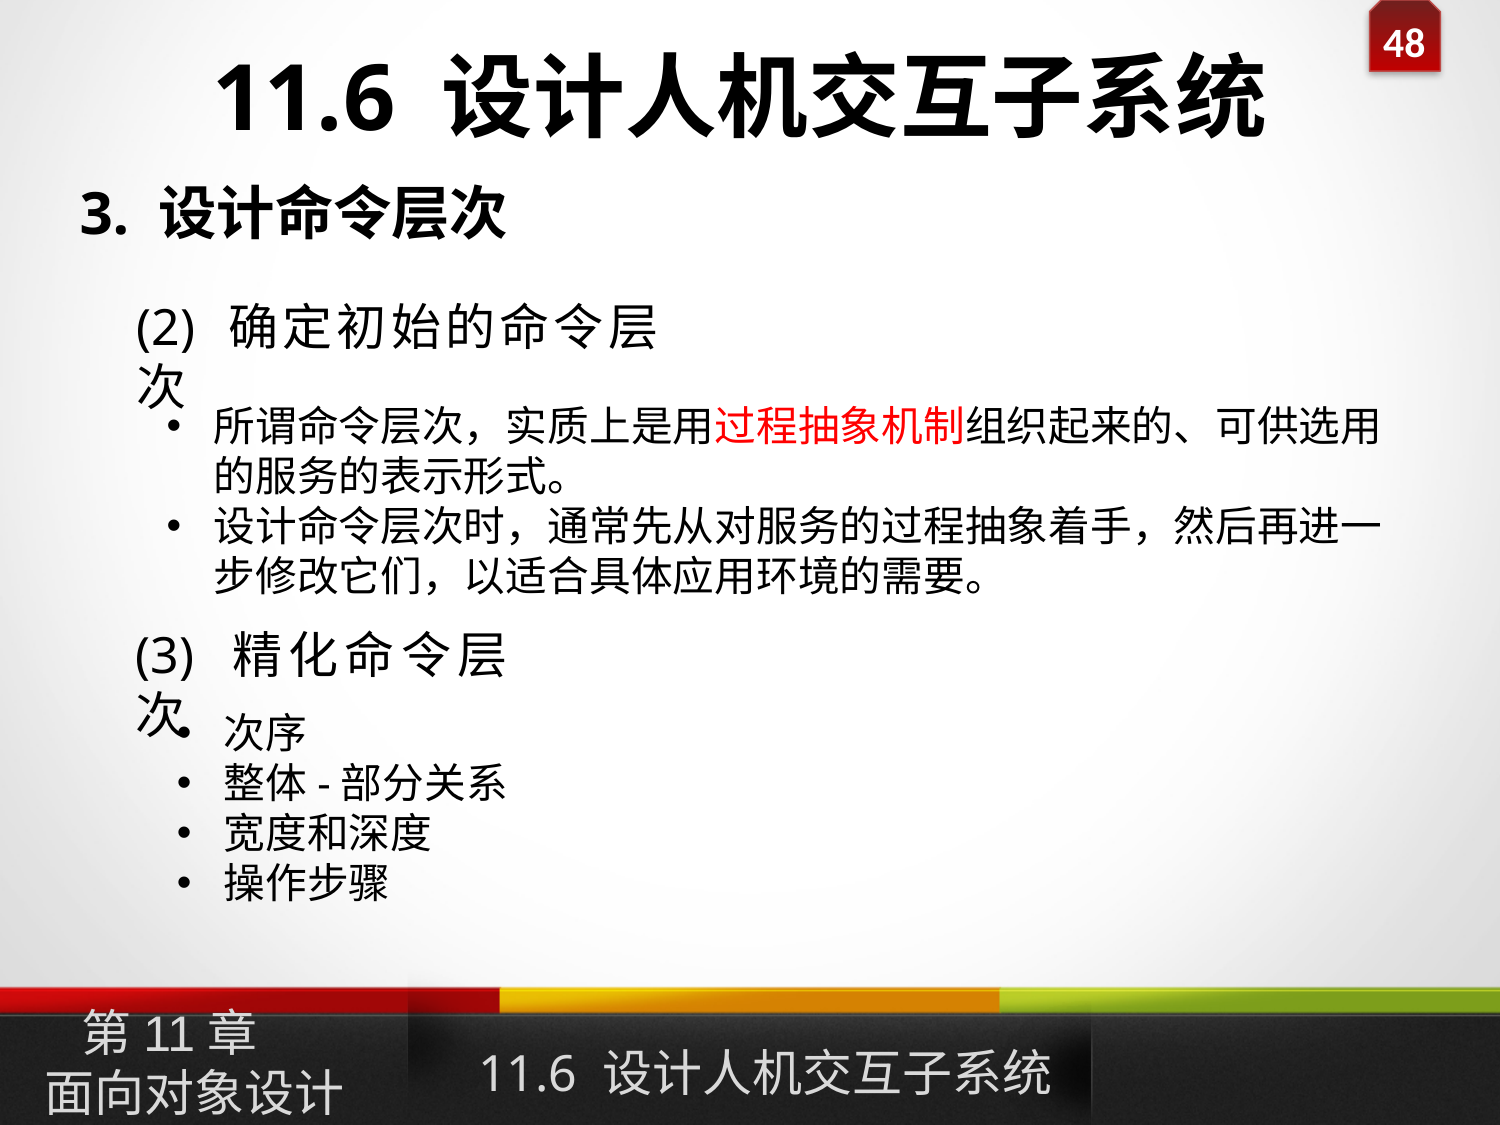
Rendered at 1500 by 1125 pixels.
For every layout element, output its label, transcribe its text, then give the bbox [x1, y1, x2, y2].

title 11.6 设计人机交互子系统 [64, 0, 1416, 188]
text_box 所谓命令层次，实质上是用过程抽象机制组织起来的、可供选用的服务的表示形式。 设计命令层次时，通常先从对服务的过程抽象着手，然后再进一步修改它们，以适合具体应用环境的需要。 [151, 392, 1415, 608]
text_box (2) 确定初始的命令层次 [121, 287, 673, 363]
text_box 3. 设计命令层次 [64, 188, 1415, 269]
text_box 11.6 设计人机交互子系统 [458, 1032, 1073, 1111]
text_box 次序 整体-部分关系 宽度和深度 操作步骤 [162, 699, 1481, 915]
text_box (3) 精化命令层次 [120, 616, 523, 692]
picture [0, 0, 1500, 1125]
